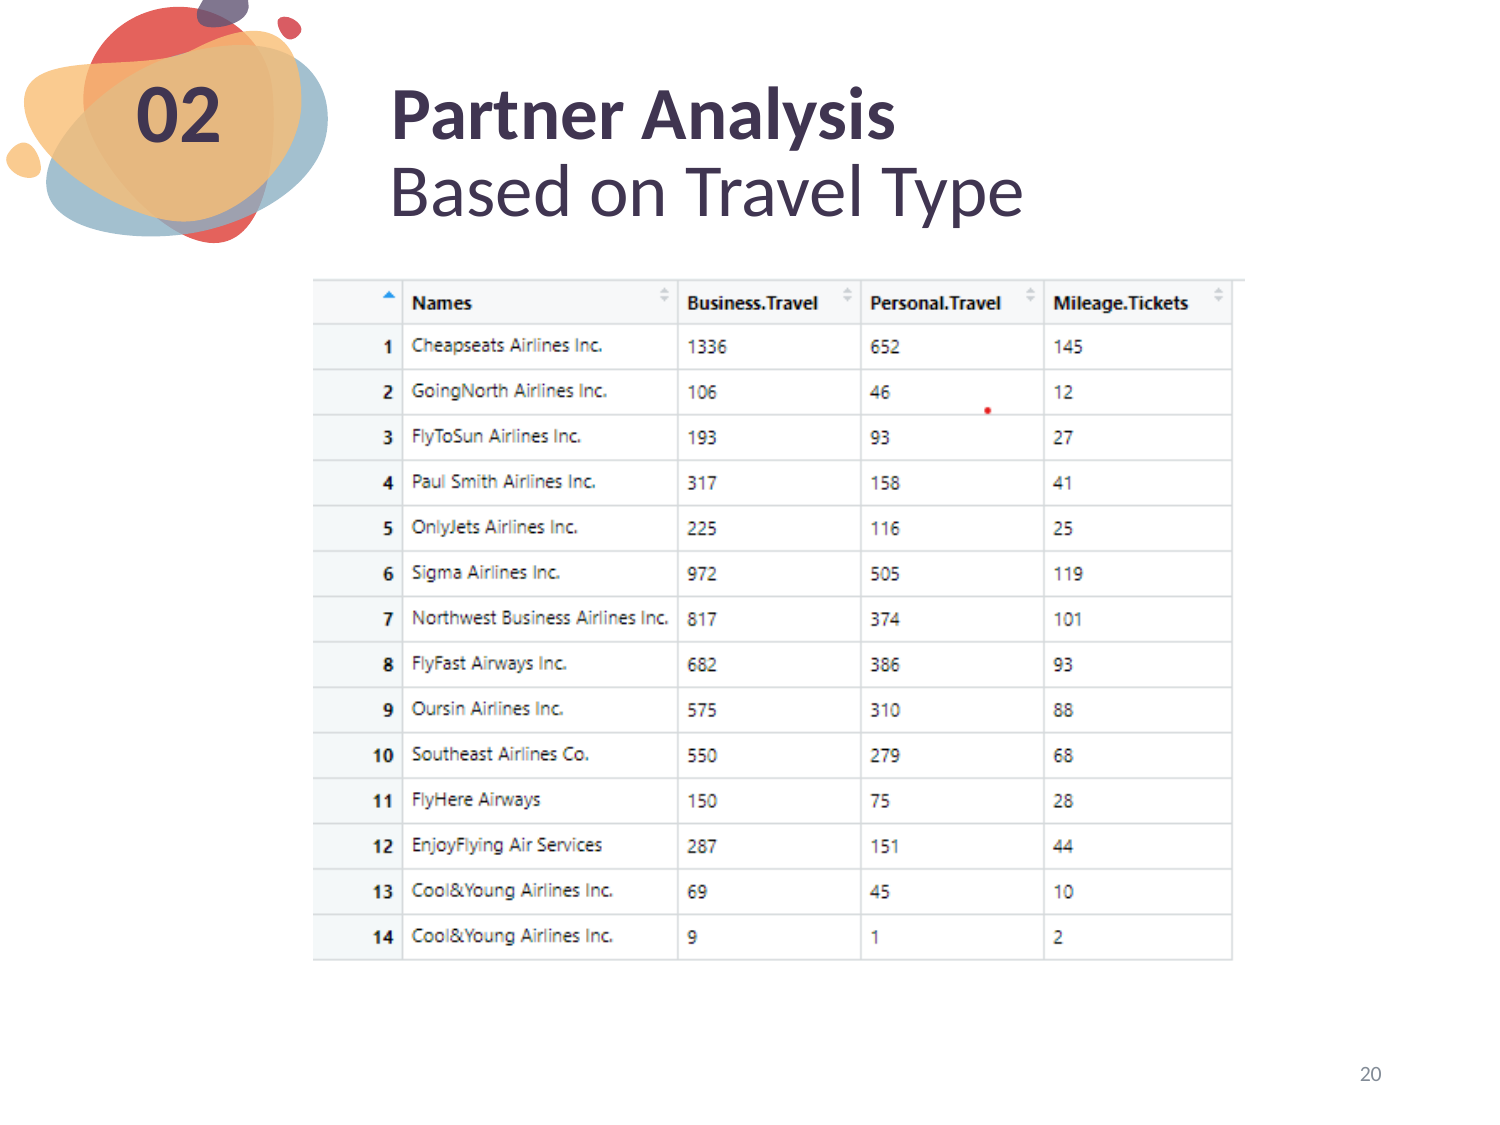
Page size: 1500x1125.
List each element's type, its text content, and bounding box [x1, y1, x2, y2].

text_box Based on Travel Type [374, 99, 1412, 286]
title Partner Analysis [359, 22, 1397, 209]
picture [313, 278, 1245, 966]
slide_number ‹#› [1059, 1042, 1397, 1103]
list 02 [108, 23, 252, 209]
